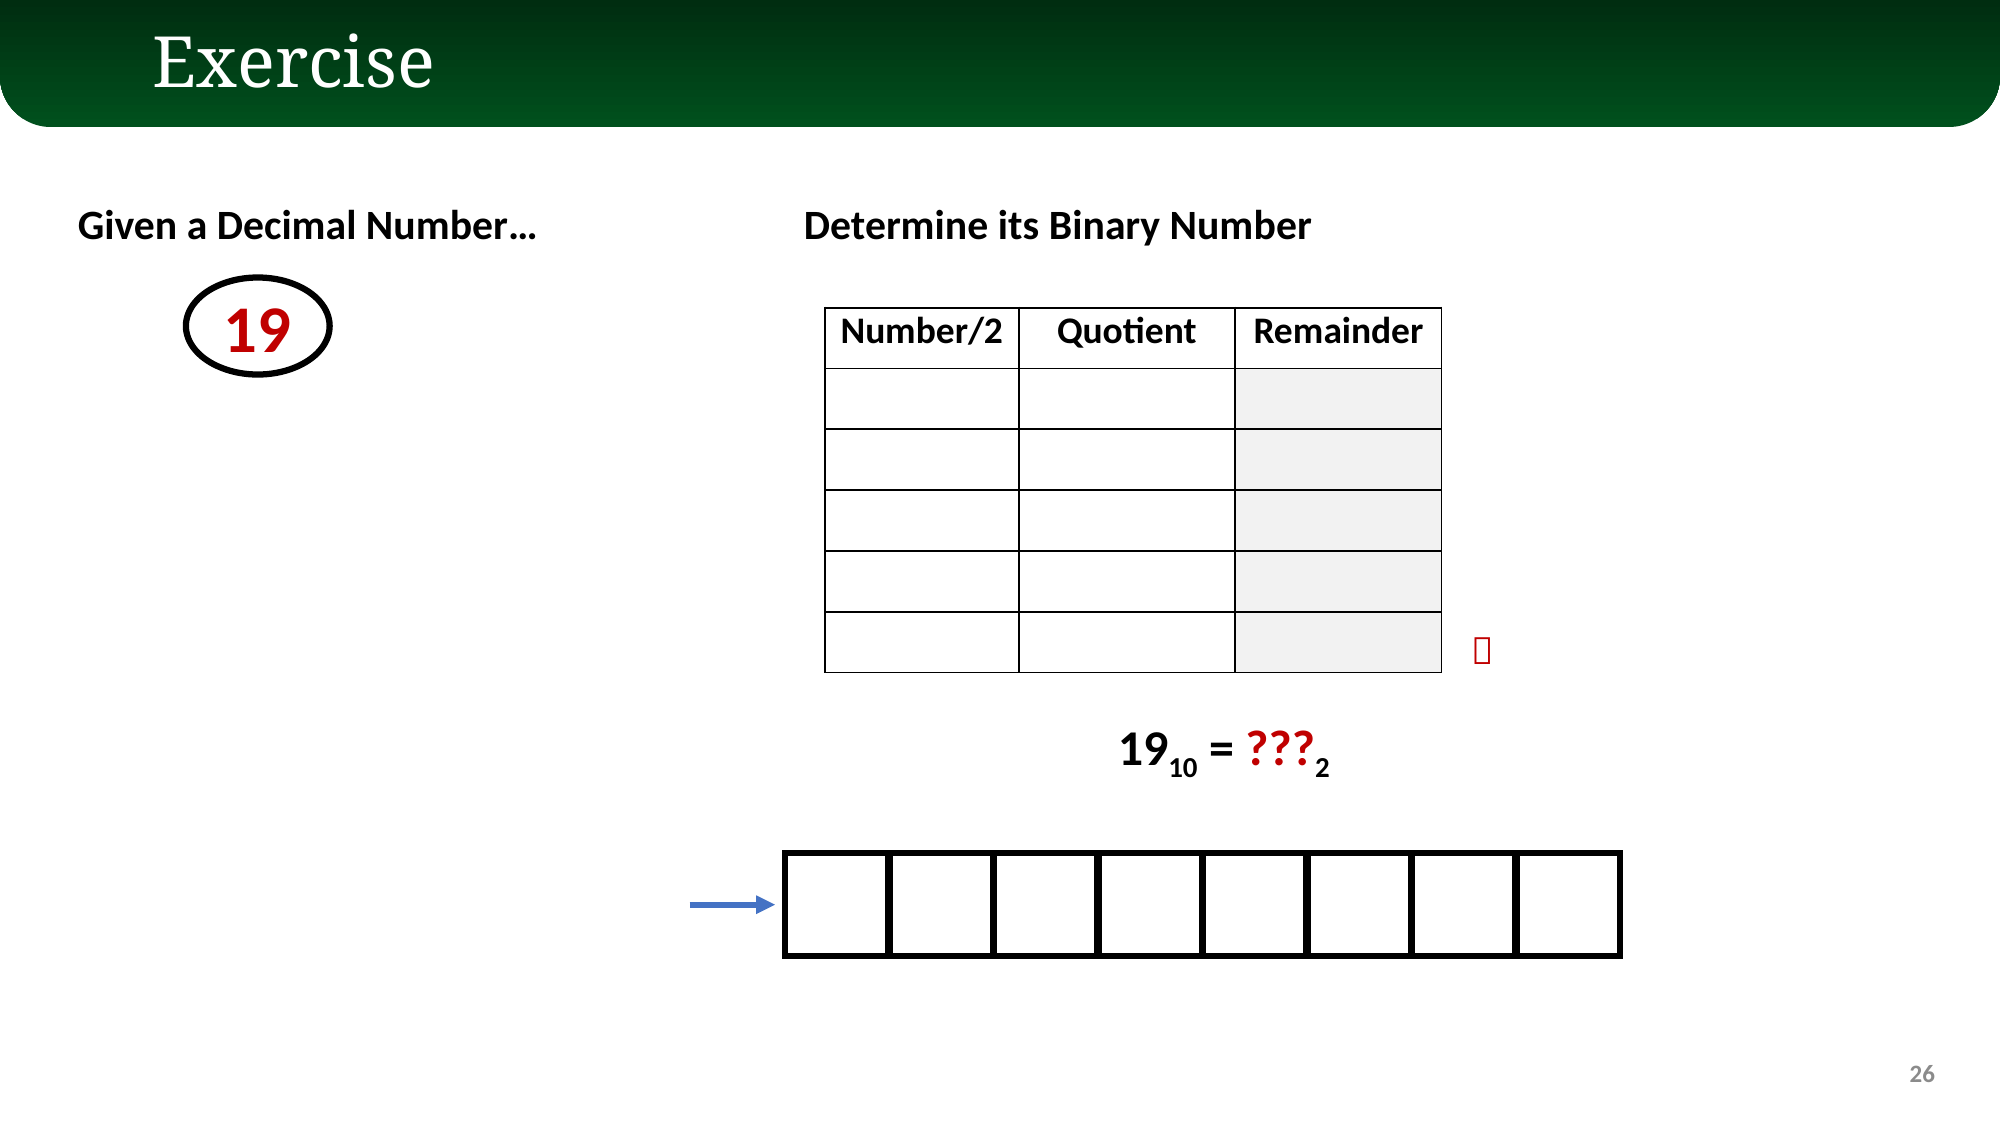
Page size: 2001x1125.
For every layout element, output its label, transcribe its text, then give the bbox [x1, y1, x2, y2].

slide_number 26 [1500, 1042, 1951, 1103]
table_cell [1236, 552, 1441, 611]
table_cell [1020, 552, 1234, 611]
text_box [1202, 852, 1307, 957]
table_cell [1236, 369, 1441, 428]
table_cell [826, 430, 1018, 489]
table_cell [826, 491, 1018, 550]
table_cell [1020, 491, 1234, 550]
text_box Determine its Binary Number [789, 190, 1328, 256]
text_box [1411, 852, 1516, 957]
text_box [1516, 852, 1621, 957]
table_header Remainder [1236, 309, 1441, 368]
table_header Quotient [1020, 309, 1234, 368]
table_header Number/2 [826, 309, 1018, 368]
text_box [1307, 852, 1411, 957]
table_cell [1020, 369, 1234, 428]
text_box 19 [184, 276, 331, 376]
text_box 1910 = ???2 [1103, 707, 1345, 791]
table_cell [1236, 613, 1441, 672]
text_box [784, 852, 889, 957]
text_box  [1456, 619, 1509, 680]
table_cell [826, 552, 1018, 611]
table_cell [1236, 491, 1441, 550]
table_cell [826, 369, 1018, 428]
table_cell [1020, 430, 1234, 489]
text_box [889, 852, 993, 957]
text_box [993, 852, 1098, 957]
table_cell [826, 613, 1018, 672]
text_box [1098, 852, 1202, 957]
text_box Given a Decimal Number… [63, 190, 582, 256]
table_cell [1020, 613, 1234, 672]
title Exercise [137, 19, 1863, 111]
table_cell [1236, 430, 1441, 489]
